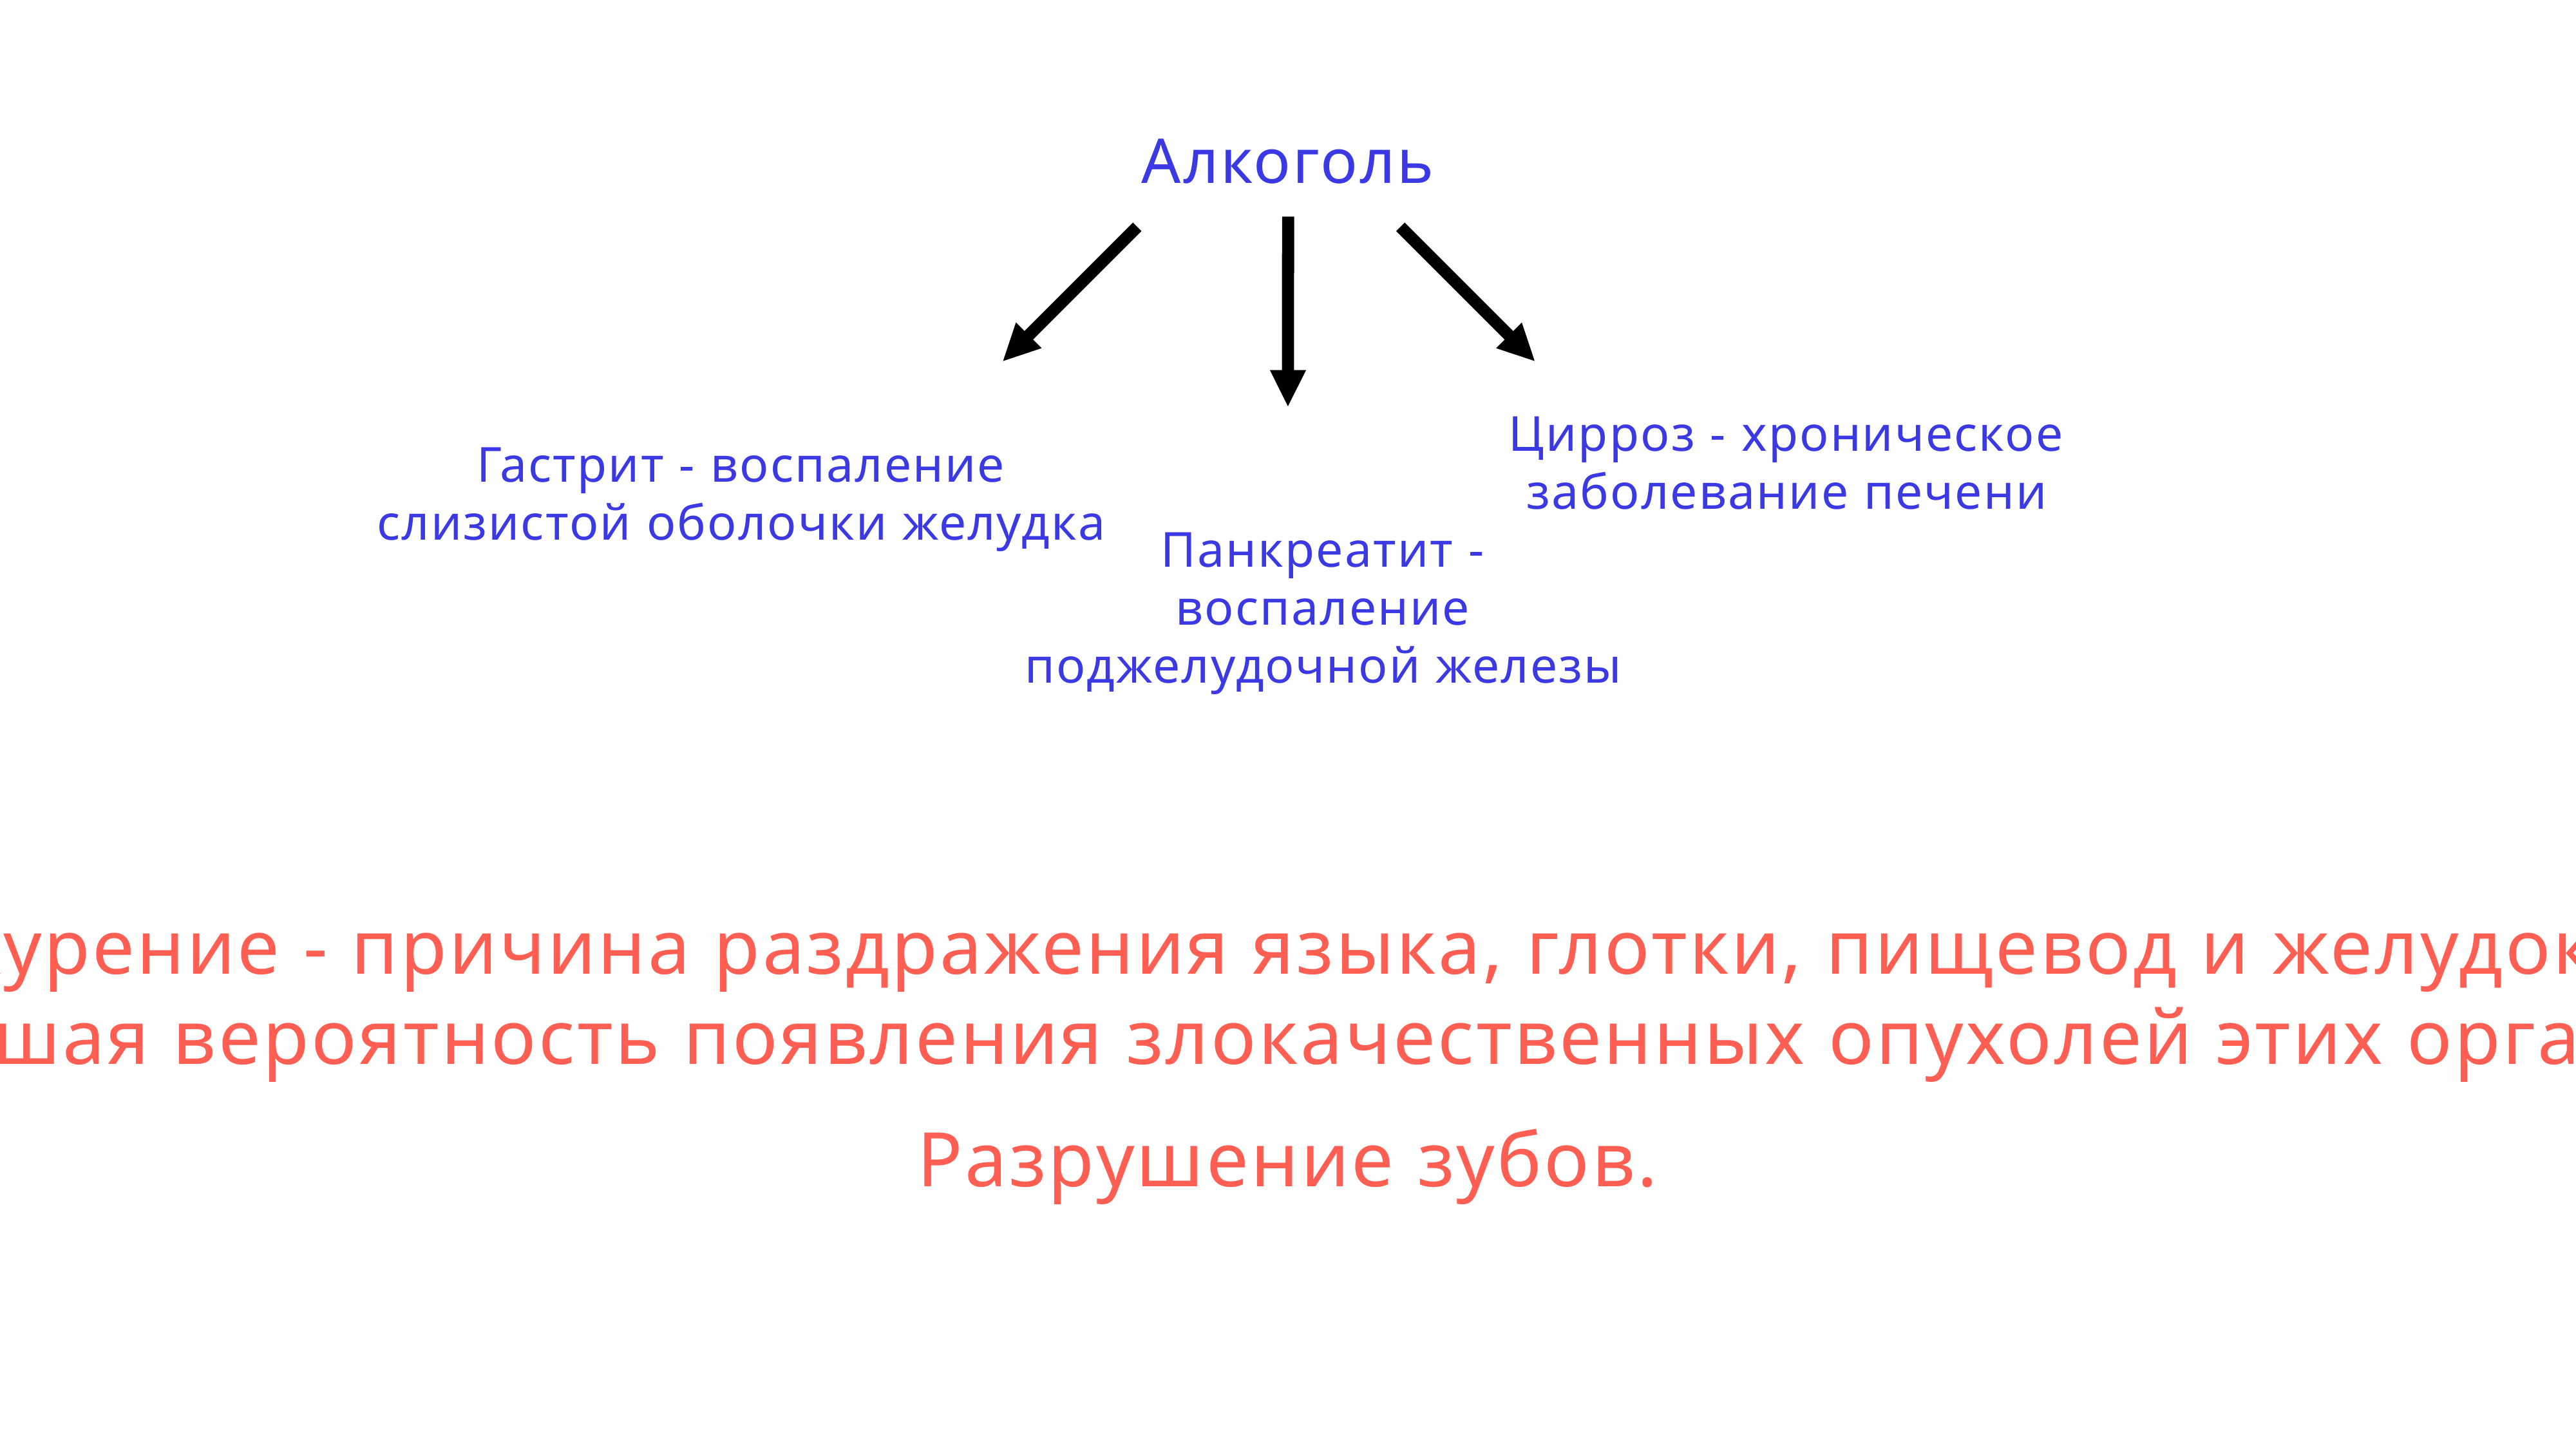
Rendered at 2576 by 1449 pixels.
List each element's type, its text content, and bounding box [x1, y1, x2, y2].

text_box Панкреатит - воспаление поджелудочной железы [1018, 513, 1630, 698]
text_box [1283, 216, 1293, 406]
text_box Цирроз - хроническое заболевание печени [1454, 397, 2120, 524]
text_box [1003, 227, 1137, 361]
text_box Курение - причина раздражения языка, глотки, пищевод и желудок. Большая вероятность появления злокачественных опухолей этих органов. Разрушение зубов. [0, 893, 2576, 1207]
text_box Гастрит - воспаление слизистой оболочки желудка [363, 428, 1121, 555]
text_box Алкоголь [1136, 116, 1440, 202]
text_box [1400, 227, 1535, 361]
